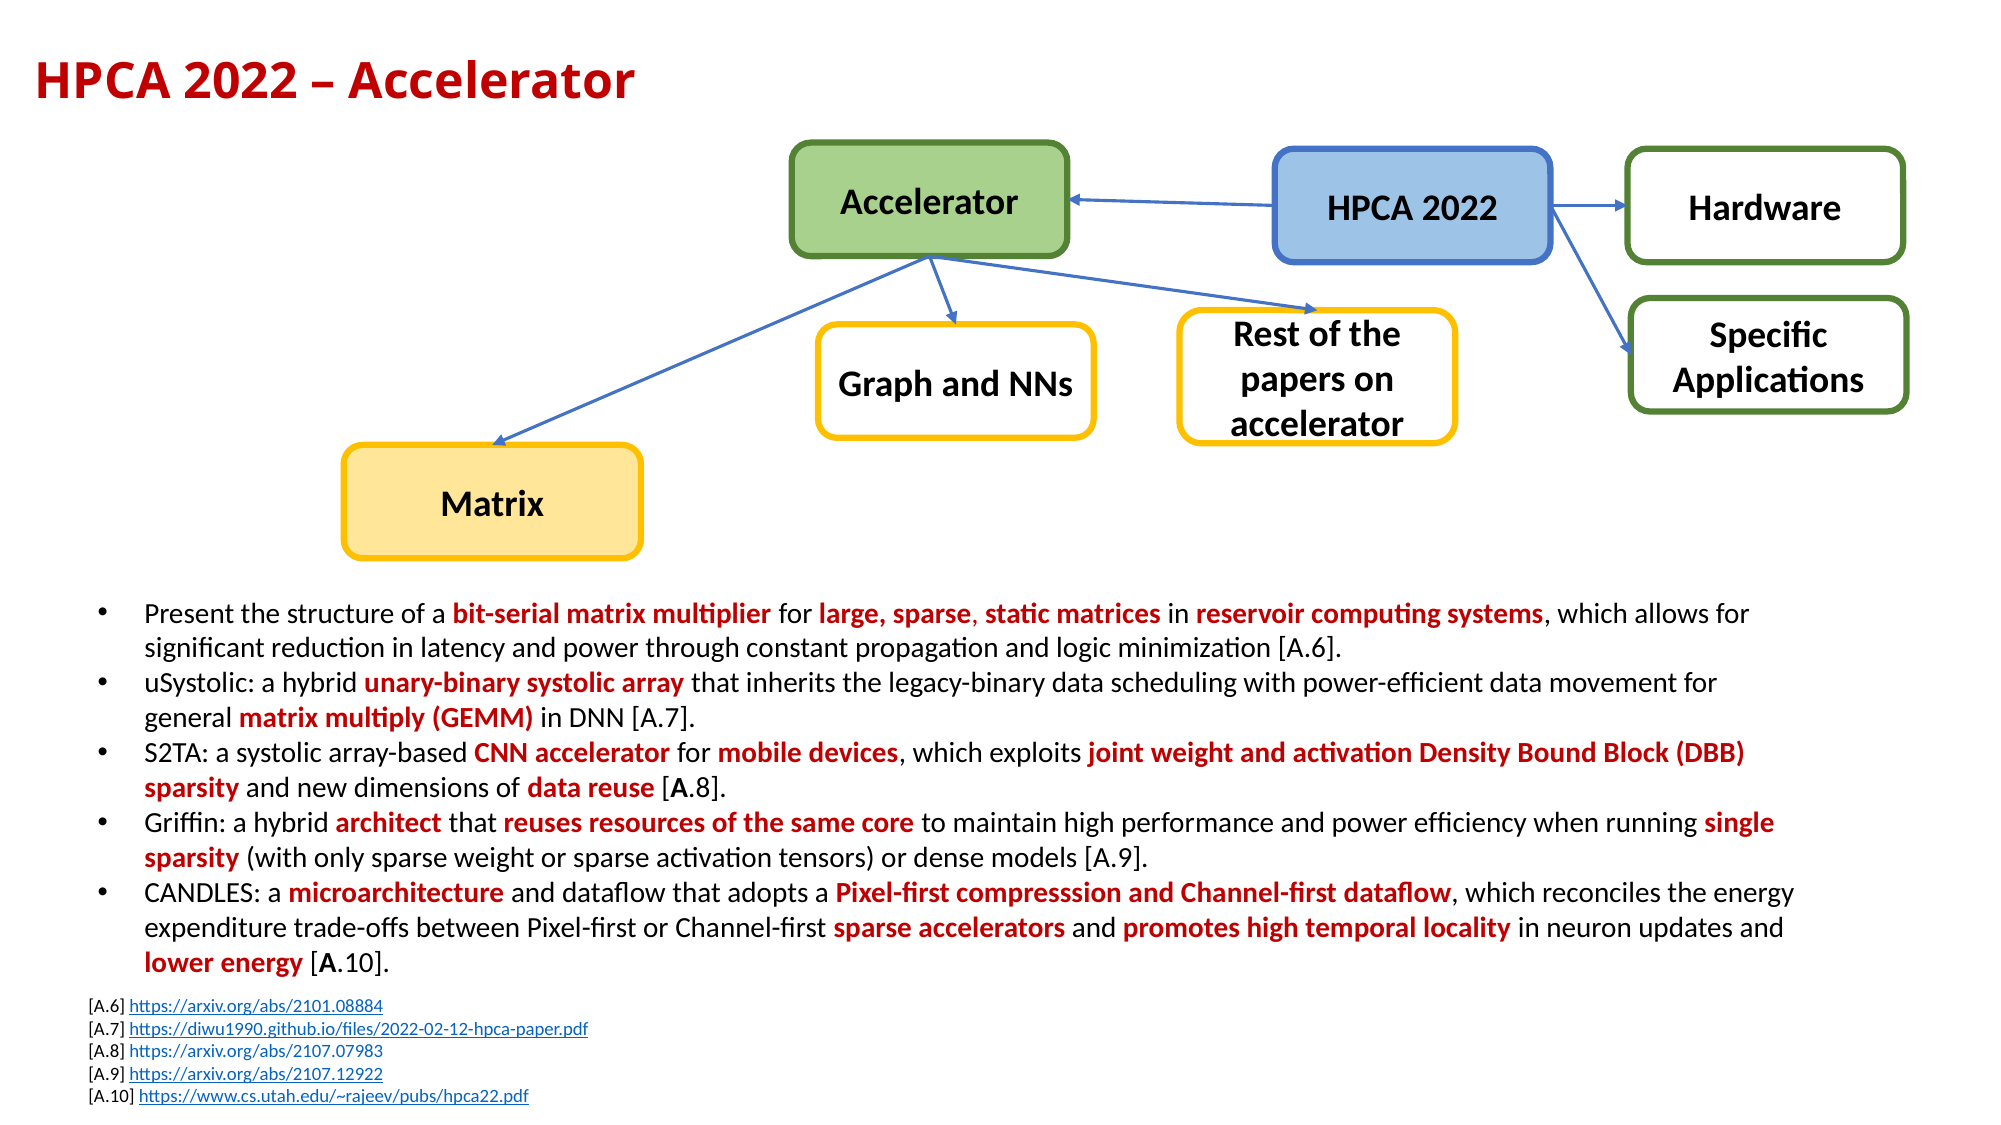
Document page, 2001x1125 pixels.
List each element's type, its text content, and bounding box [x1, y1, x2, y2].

text_box [A.6] https://arxiv.org/abs/2101.08884 [A.7] https://diwu1990.github.io/files/2022-02-12-hpca-paper.pdf [A.8] https://arxiv.org/abs/2107.07983 [A.9] https://arxiv.org/abs/2107.12922 [A.10] https://www.cs.utah.edu/~rajeev/pubs/hpca22.pdf [73, 986, 642, 1114]
title HPCA 2022 – Accelerator [19, 10, 1860, 154]
text_box Present the structure of a bit-serial matrix multiplier for large, sparse, static matrices in reservoir computing systems, which allows for significant reduction in latency and power through constant propagation and logic minimization [A.6]. uSystolic: a hybrid unary-binary systolic array that inherits the legacy-binary data scheduling with power-efﬁcient data movement for general matrix multiply (GEMM) in DNN [A.7]. S2TA: a systolic array-based CNN accelerator for mobile devices, which exploits joint weight and activation Density Bound Block (DBB) sparsity and new dimensions of data reuse [A.8]. Griffin: a hybrid architect that reuses resources of the same core to maintain high performance and power efﬁciency when running single sparsity (with only sparse weight or sparse activation tensors) or dense models [A.9]. CANDLES: a microarchitecture and dataﬂow that adopts a Pixel-ﬁrst compresssion and Channel-ﬁrst dataﬂow, which reconciles the energy expenditure trade-offs between Pixel-ﬁrst or Channel-ﬁrst sparse accelerators and promotes high temporal locality in neuron updates and lower energy [A.10]. [82, 586, 1819, 986]
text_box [343, 142, 1907, 559]
